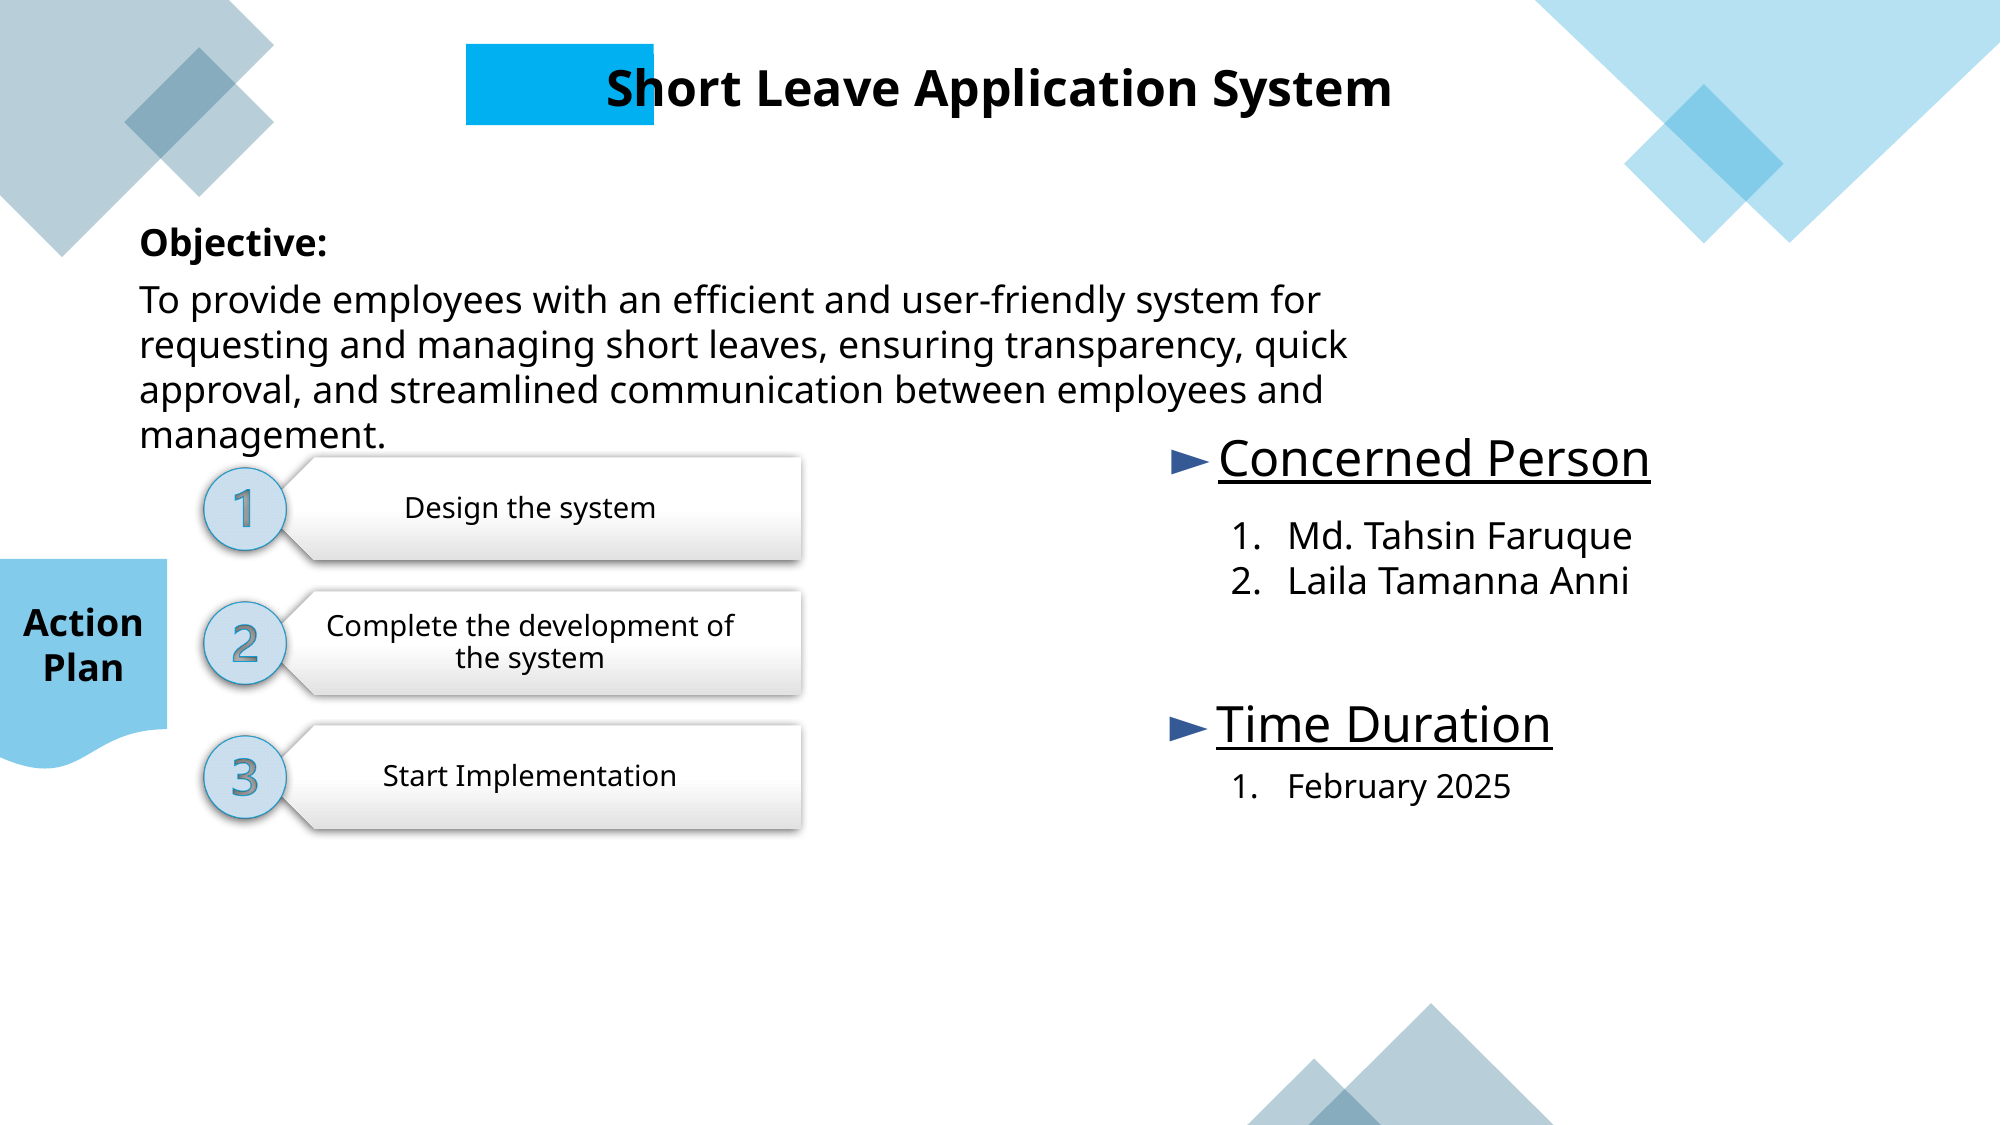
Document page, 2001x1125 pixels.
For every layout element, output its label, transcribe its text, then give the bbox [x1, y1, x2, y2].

text_box [0, 0, 277, 260]
text_box [1621, 124, 1746, 246]
text_box Time Duration [1154, 685, 1779, 761]
text_box Action Plan [0, 557, 83, 771]
text_box [122, 45, 277, 200]
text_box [465, 53, 655, 126]
text_box [1532, 0, 2000, 246]
text_box Objective: To provide employees with an efficient and user-friendly system for requesting and managing short leaves, ensuring transparency, quick approval, and streamlined communication between employees and management. [124, 211, 1535, 464]
text_box February 2025 [1216, 757, 1784, 813]
text_box [1345, 1000, 1556, 1125]
text_box [1245, 1056, 1384, 1125]
text_box Short Leave Application System [554, 49, 1446, 125]
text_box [83, 456, 894, 830]
text_box Concerned Person [1156, 419, 1781, 494]
text_box Md. Tahsin Faruque Laila Tamanna Anni [1215, 505, 1811, 655]
text_box [0, 0, 2000, 1125]
